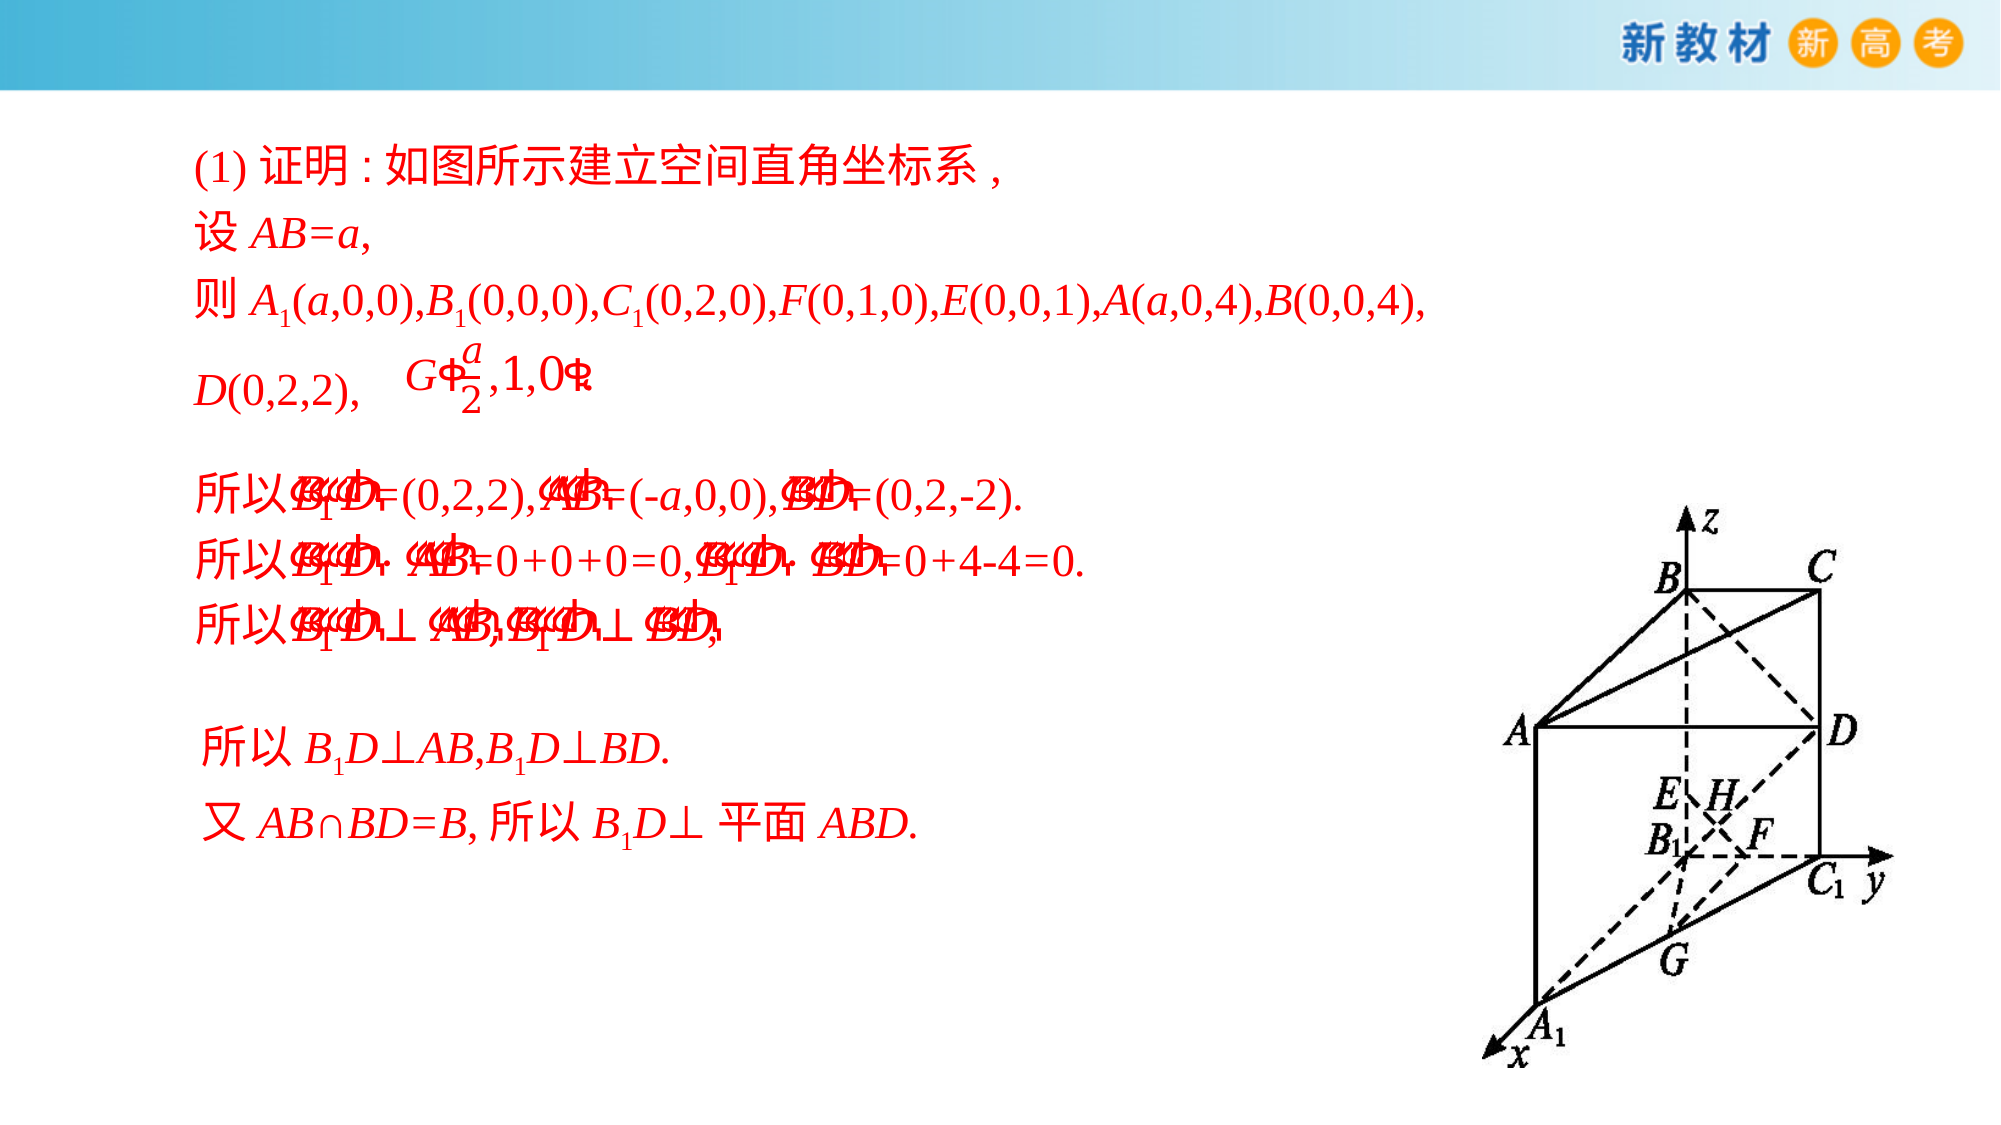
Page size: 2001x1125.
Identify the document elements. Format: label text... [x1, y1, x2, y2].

text_box 所以B1D⊥AB,B1D⊥BD. 又AB∩BD=B,所以B1D⊥平面ABD. [186, 698, 1476, 863]
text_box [404, 333, 748, 417]
text_box (1)证明:如图所示建立空间直角坐标系, 设AB=a, 则A1(a,0,0),B1(0,0,0),C1(0,2,0),F(0,1,0),E(0,0,1),A(a,0,4),B(0,0,4), D(0,2,2), [179, 117, 1513, 423]
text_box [195, 458, 1530, 656]
picture [0, 0, 2001, 1125]
